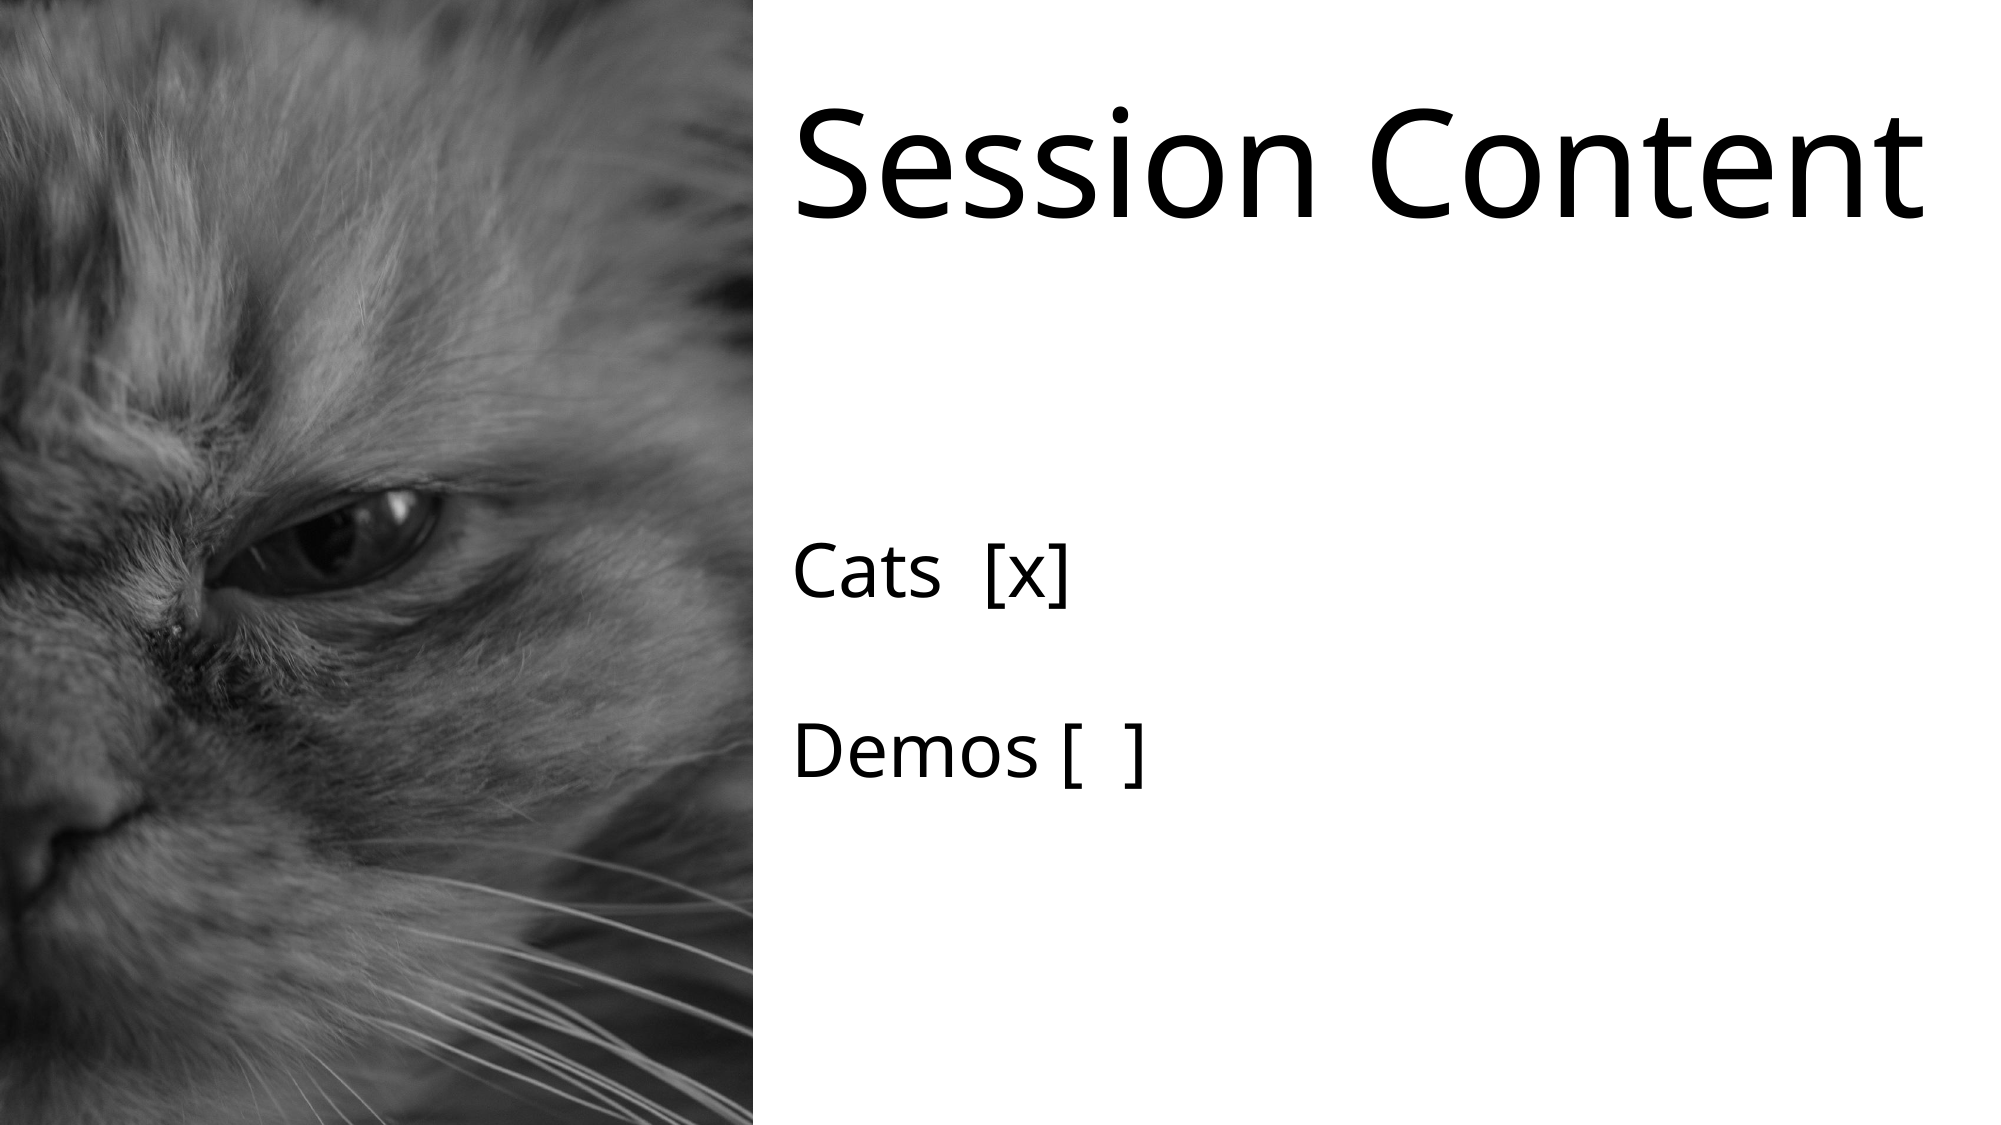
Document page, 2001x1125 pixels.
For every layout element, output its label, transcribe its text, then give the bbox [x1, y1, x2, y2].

text_box Cats [x] Demos [ ] [776, 515, 1863, 800]
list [0, 0, 753, 1125]
title Session Content [776, 59, 2000, 278]
